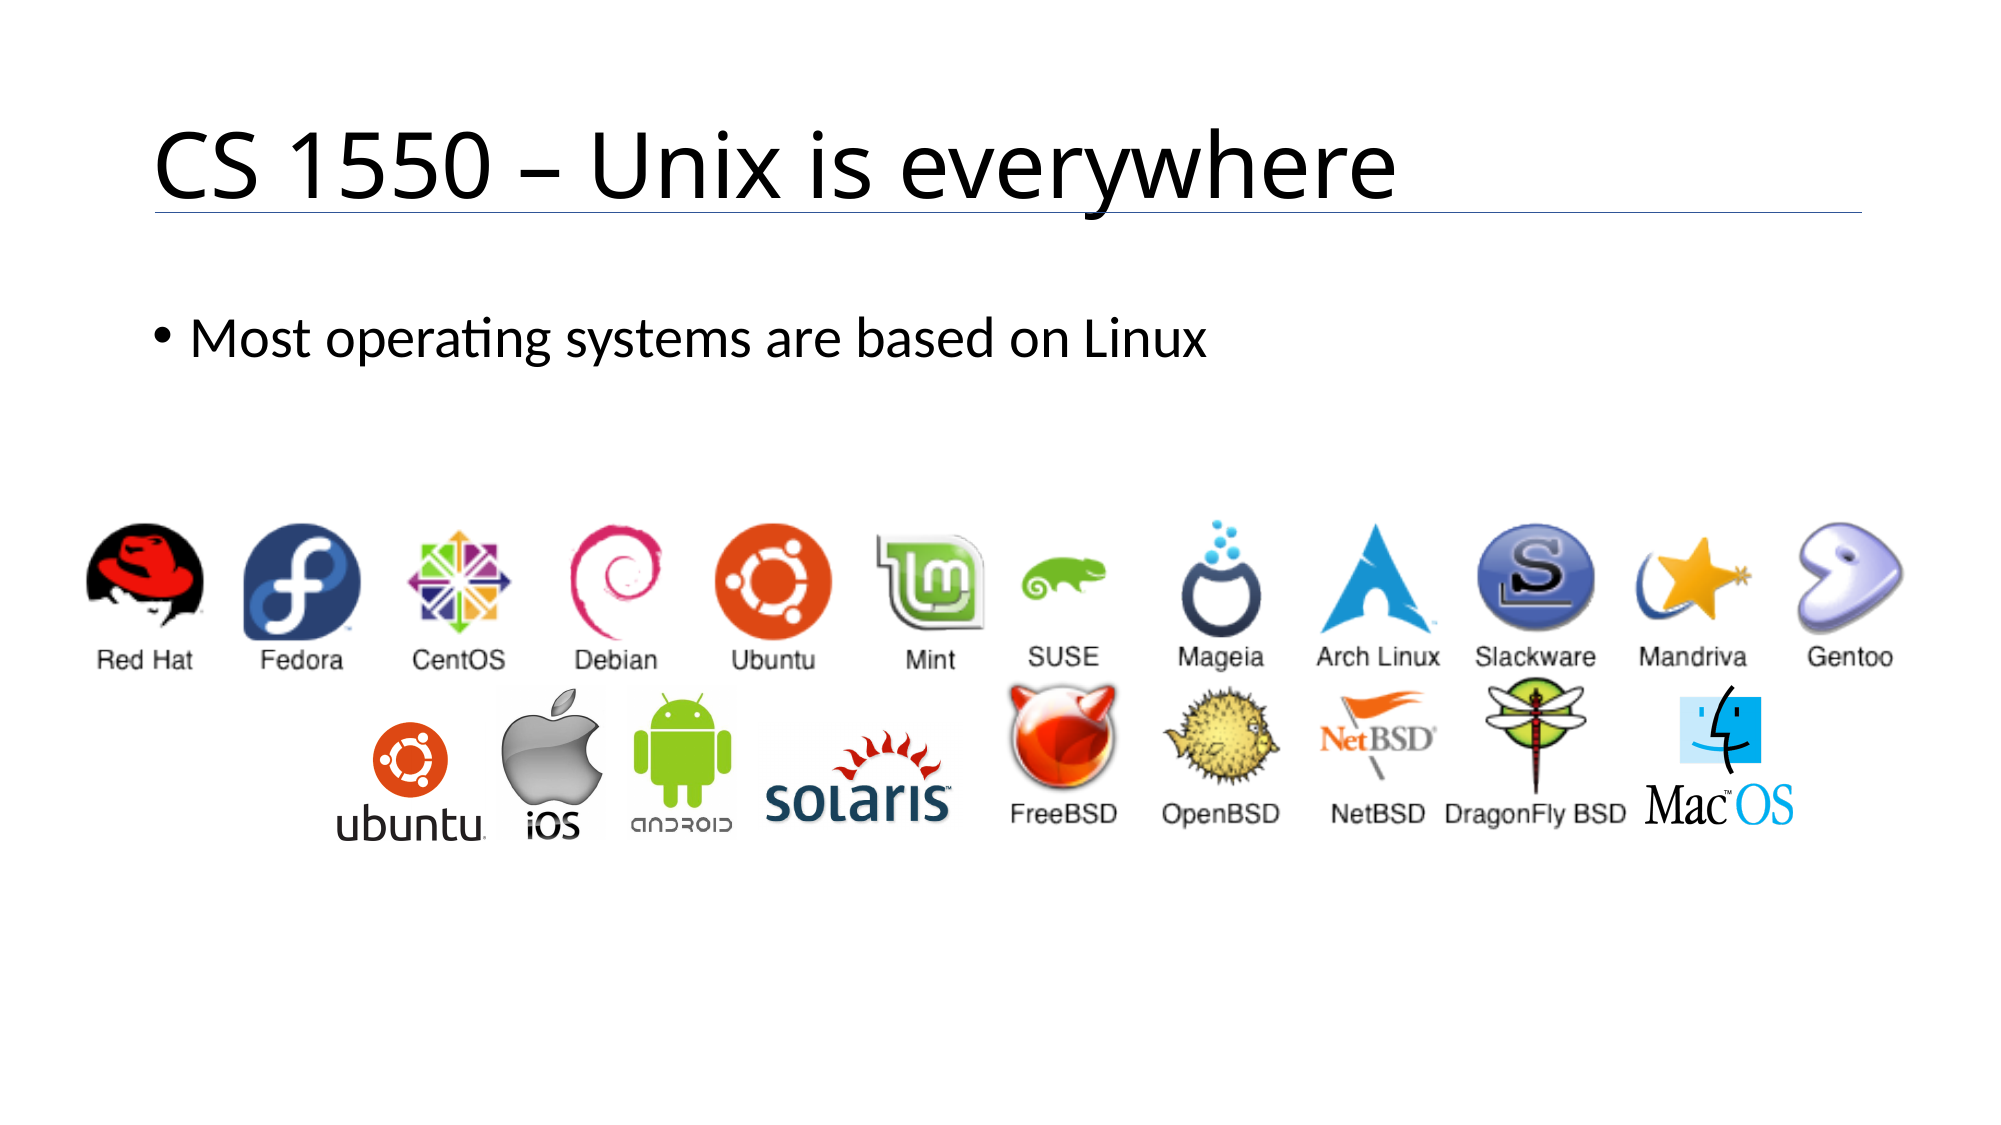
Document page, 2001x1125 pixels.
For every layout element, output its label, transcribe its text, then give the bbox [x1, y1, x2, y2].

picture [496, 685, 606, 840]
list Most operating systems are based on Linux [137, 299, 1863, 516]
picture [43, 516, 1954, 874]
picture [337, 722, 486, 841]
title CS 1550 – Unix is everywhere [137, 59, 1863, 278]
picture [627, 685, 737, 840]
